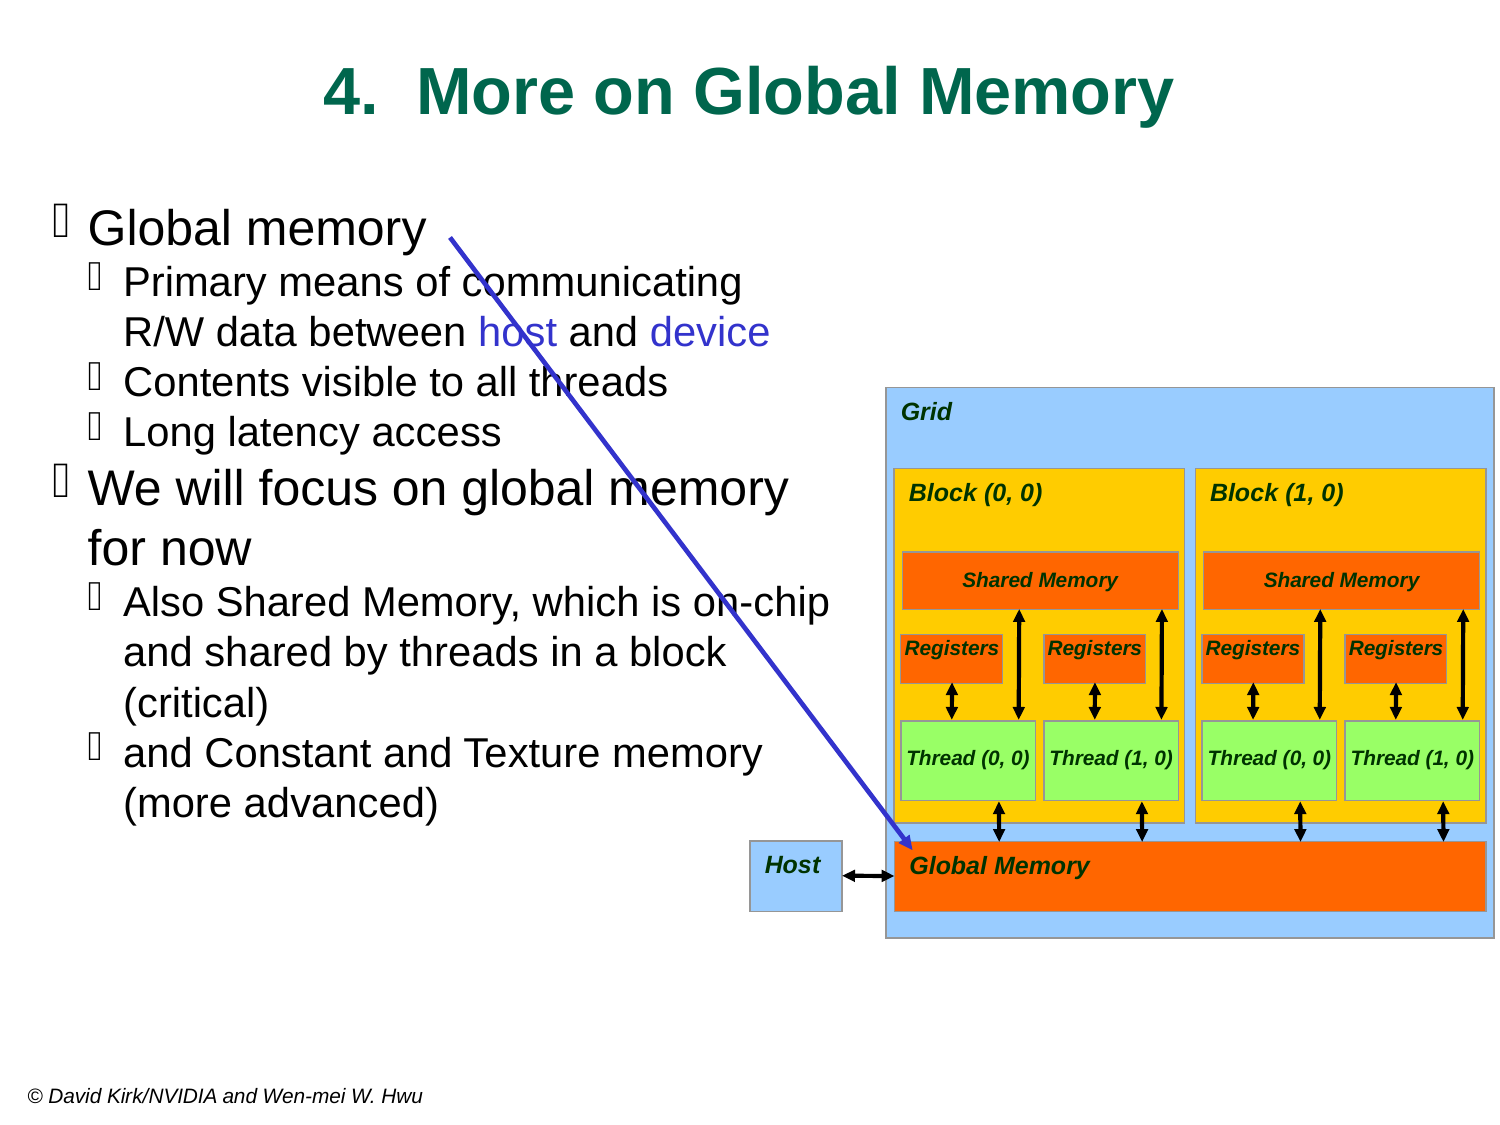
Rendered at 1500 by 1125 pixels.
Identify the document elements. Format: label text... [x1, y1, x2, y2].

text_box [1456, 609, 1470, 720]
text_box [1294, 801, 1307, 842]
text_box [1389, 682, 1403, 720]
text_box Registers [900, 634, 1003, 684]
text_box Host [749, 840, 843, 912]
text_box [992, 801, 1006, 842]
text_box [842, 869, 895, 883]
text_box Shared Memory [902, 552, 1179, 610]
text_box Shared Memory [1203, 552, 1480, 610]
text_box [1313, 609, 1327, 720]
text_box Registers [1202, 634, 1304, 684]
text_box Grid [886, 387, 1495, 938]
text_box [1088, 682, 1102, 720]
text_box Block (1, 0)‏ [1195, 468, 1487, 823]
text_box Registers [1345, 634, 1447, 684]
text_box Thread (1, 0)‏ [1043, 720, 1179, 801]
text_box Thread (0, 0)‏ [1202, 720, 1337, 801]
text_box 4. More on Global Memory [24, 37, 1475, 138]
text_box [1155, 609, 1169, 720]
text_box [1012, 609, 1026, 720]
text_box [449, 237, 913, 850]
text_box [945, 682, 959, 720]
text_box Thread (0, 0)‏ [900, 720, 1036, 801]
text_box [1135, 801, 1149, 842]
text_box Registers [1043, 634, 1146, 684]
text_box Global Memory [894, 841, 1486, 912]
text_box Block (0, 0)‏ [894, 468, 1185, 823]
text_box [1246, 682, 1260, 720]
text_box Thread (1, 0)‏ [1345, 720, 1480, 801]
text_box © David Kirk/NVIDIA and Wen-mei W. Hwu [12, 1074, 563, 1113]
text_box [1437, 801, 1450, 842]
text_box Global memory Primary means of communicating R/W data between host and device Contents visible to all threads Long latency access We will focus on global memory for now Also Shared Memory, which is on-chip and shared by threads in a block (critical) and Constant and Texture memory (more advanced) [37, 187, 850, 1025]
